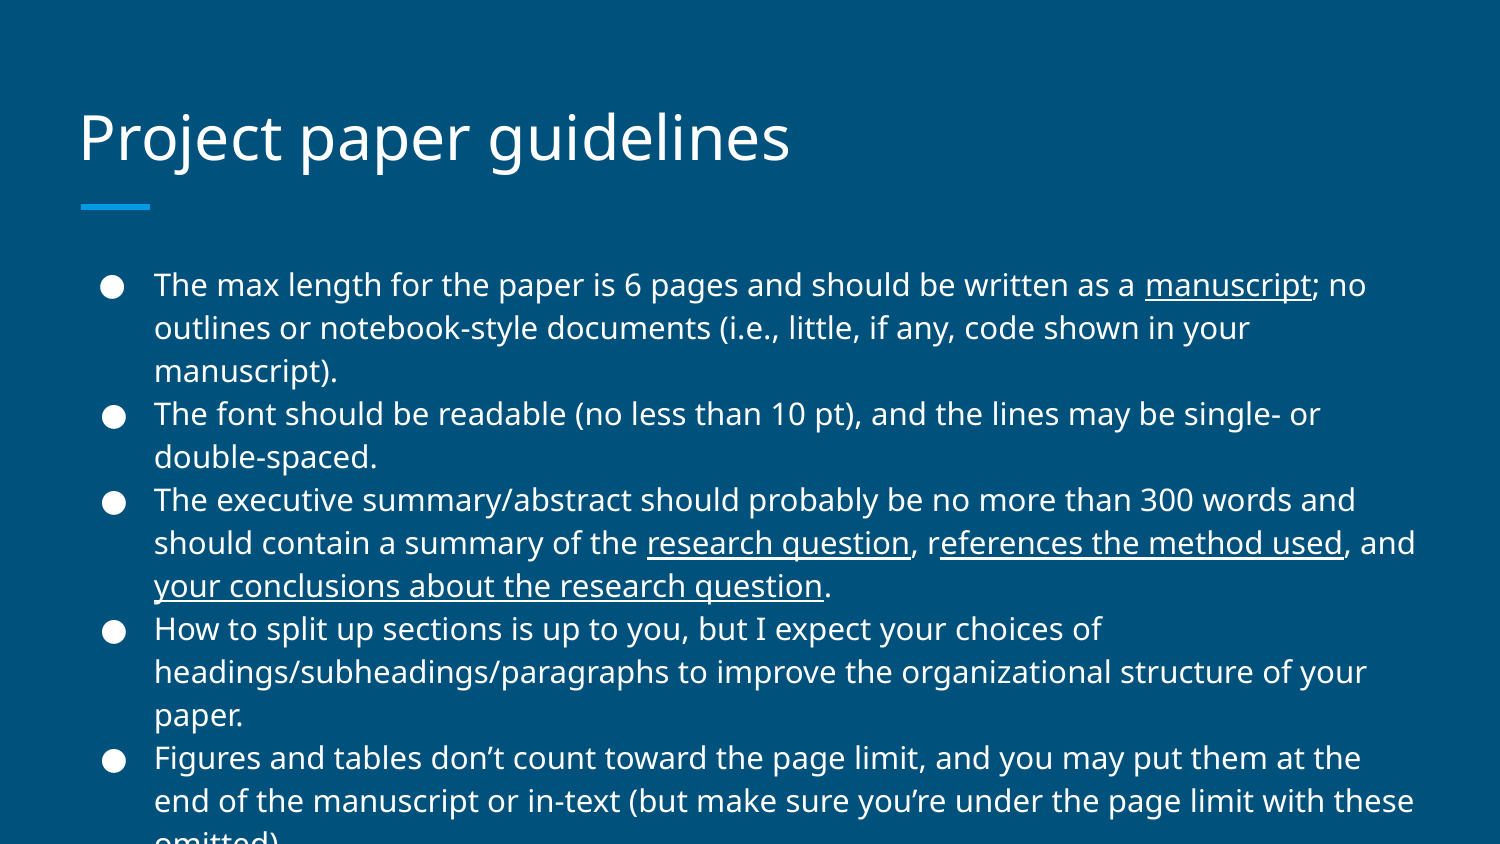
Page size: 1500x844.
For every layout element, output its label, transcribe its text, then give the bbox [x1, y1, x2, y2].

picture [1111, 796, 1116, 819]
picture [309, 753, 318, 769]
picture [1000, 753, 1014, 776]
picture [344, 804, 350, 812]
picture [811, 753, 821, 769]
picture [566, 792, 574, 812]
picture [1295, 750, 1304, 769]
picture [1033, 796, 1042, 811]
picture [1346, 753, 1359, 769]
picture [257, 792, 266, 812]
picture [433, 753, 442, 769]
picture [578, 796, 591, 812]
picture [1281, 753, 1291, 768]
picture [489, 796, 504, 812]
picture [1399, 796, 1412, 812]
picture [272, 761, 278, 769]
picture [960, 753, 969, 768]
picture [538, 796, 542, 811]
picture [641, 789, 645, 811]
picture [678, 792, 687, 812]
picture [573, 753, 582, 768]
picture [295, 753, 303, 768]
picture [289, 796, 302, 812]
picture [788, 796, 798, 811]
picture [1129, 803, 1135, 812]
picture [876, 796, 891, 812]
picture [1257, 753, 1265, 768]
picture [347, 796, 356, 811]
picture [896, 796, 905, 812]
picture [661, 761, 667, 769]
picture [415, 796, 426, 812]
picture [1096, 753, 1105, 768]
picture [1155, 753, 1164, 769]
picture [1210, 753, 1218, 768]
picture [369, 753, 379, 769]
picture [1296, 792, 1305, 812]
picture [1084, 796, 1097, 812]
picture [235, 839, 247, 844]
picture [253, 839, 261, 844]
picture [717, 750, 726, 769]
picture [191, 839, 199, 844]
picture [270, 789, 274, 811]
picture [362, 796, 366, 811]
picture [1166, 796, 1179, 812]
picture [1018, 753, 1032, 769]
picture [476, 753, 485, 768]
picture [618, 753, 628, 767]
picture [931, 796, 944, 812]
picture [1314, 796, 1322, 811]
picture [820, 753, 825, 775]
picture [275, 796, 284, 811]
picture [156, 796, 169, 812]
picture [645, 796, 655, 812]
picture [937, 760, 944, 769]
picture [220, 796, 235, 812]
picture [1224, 796, 1232, 811]
picture [704, 796, 712, 811]
picture [184, 753, 194, 776]
picture [830, 753, 843, 769]
picture [878, 753, 886, 768]
picture [749, 753, 762, 769]
picture [1132, 796, 1141, 811]
picture [515, 753, 526, 769]
picture [794, 761, 800, 769]
picture [1384, 796, 1395, 811]
picture [596, 796, 607, 811]
picture [1069, 753, 1078, 768]
picture [1244, 792, 1253, 812]
picture [174, 796, 178, 811]
picture [606, 750, 614, 769]
picture [1315, 750, 1323, 769]
picture [290, 753, 294, 768]
picture [193, 796, 202, 812]
picture [834, 796, 847, 812]
picture [735, 753, 743, 768]
picture [365, 750, 369, 768]
picture [1140, 753, 1150, 769]
picture [1071, 796, 1079, 811]
picture [586, 750, 595, 769]
picture [1332, 753, 1341, 768]
picture [660, 796, 667, 812]
picture [1136, 753, 1141, 776]
picture [1093, 760, 1099, 769]
picture [977, 796, 981, 811]
picture [1264, 796, 1285, 811]
picture [275, 753, 284, 768]
picture [1366, 796, 1379, 812]
picture [1147, 796, 1156, 812]
picture [635, 753, 657, 768]
picture [1173, 750, 1181, 769]
picture [157, 750, 168, 768]
picture [410, 754, 420, 768]
picture [157, 839, 166, 844]
picture [888, 753, 896, 768]
picture [1037, 753, 1044, 769]
picture [495, 750, 503, 769]
picture [984, 750, 988, 768]
picture [1109, 753, 1123, 776]
picture [381, 796, 388, 812]
picture [775, 753, 780, 776]
picture [996, 796, 1005, 812]
picture [219, 753, 228, 768]
picture [179, 796, 188, 811]
picture [958, 796, 967, 812]
picture [714, 796, 722, 811]
picture [392, 753, 405, 769]
list The max length for the paper is 6 pages and should be written as a manuscript; no outlines or notebook-style documents (i.e., little, if any, code shown in your manuscript). The font should be readable (no less than 10 pt), and the lines may be single- or double-spaced. The executive summary/abstract should probably be no more than 300 words and should contain a summary of the research question, references the method used, and your conclusions about the research question. How to split up sections is up to you, but I expect your choices of headings/subheadings/paragraphs to improve the organizational structure of your paper. Figures and tables don’t count toward the page limit, and you may put them at the end of the manuscript or in-text (but make sure you’re under the page limit with these omitted). Please submit your code in a separate .rmd file and your data set (if possible). [63, 244, 1437, 750]
picture [1110, 753, 1115, 765]
picture [456, 796, 465, 812]
picture [1278, 760, 1285, 769]
picture [940, 753, 950, 768]
title Project paper guidelines [63, 75, 1437, 188]
picture [469, 792, 478, 812]
picture [974, 753, 983, 769]
picture [367, 796, 375, 811]
picture [347, 761, 353, 769]
picture [1192, 750, 1200, 769]
picture [1015, 796, 1028, 812]
picture [664, 753, 673, 768]
picture [797, 753, 806, 768]
picture [1148, 796, 1161, 819]
picture [400, 796, 410, 811]
picture [200, 753, 207, 769]
picture [534, 754, 544, 769]
picture [1080, 753, 1088, 768]
picture [320, 796, 329, 811]
picture [1053, 792, 1061, 812]
picture [211, 835, 231, 844]
picture [331, 796, 339, 811]
picture [335, 750, 343, 769]
picture [550, 753, 559, 769]
picture [908, 750, 917, 769]
picture [1335, 792, 1343, 812]
picture [1115, 796, 1125, 812]
picture [982, 796, 990, 811]
picture [231, 753, 244, 769]
picture [859, 796, 873, 819]
picture [272, 834, 277, 844]
picture [731, 796, 740, 811]
picture [350, 753, 359, 768]
picture [543, 796, 552, 811]
picture [456, 754, 466, 769]
picture [180, 753, 189, 769]
picture [762, 796, 775, 812]
picture [443, 750, 447, 768]
picture [803, 796, 810, 812]
picture [180, 839, 189, 844]
picture [780, 753, 789, 769]
picture [746, 789, 757, 811]
picture [203, 789, 207, 811]
picture [249, 754, 259, 768]
picture [631, 790, 636, 815]
picture [1246, 753, 1255, 768]
picture [691, 753, 700, 769]
picture [728, 804, 734, 812]
picture [611, 793, 619, 812]
picture [622, 754, 632, 769]
picture [1353, 796, 1361, 811]
picture [452, 753, 462, 767]
picture [239, 789, 248, 811]
picture [530, 753, 540, 767]
picture [1223, 753, 1236, 769]
picture [1213, 796, 1222, 811]
